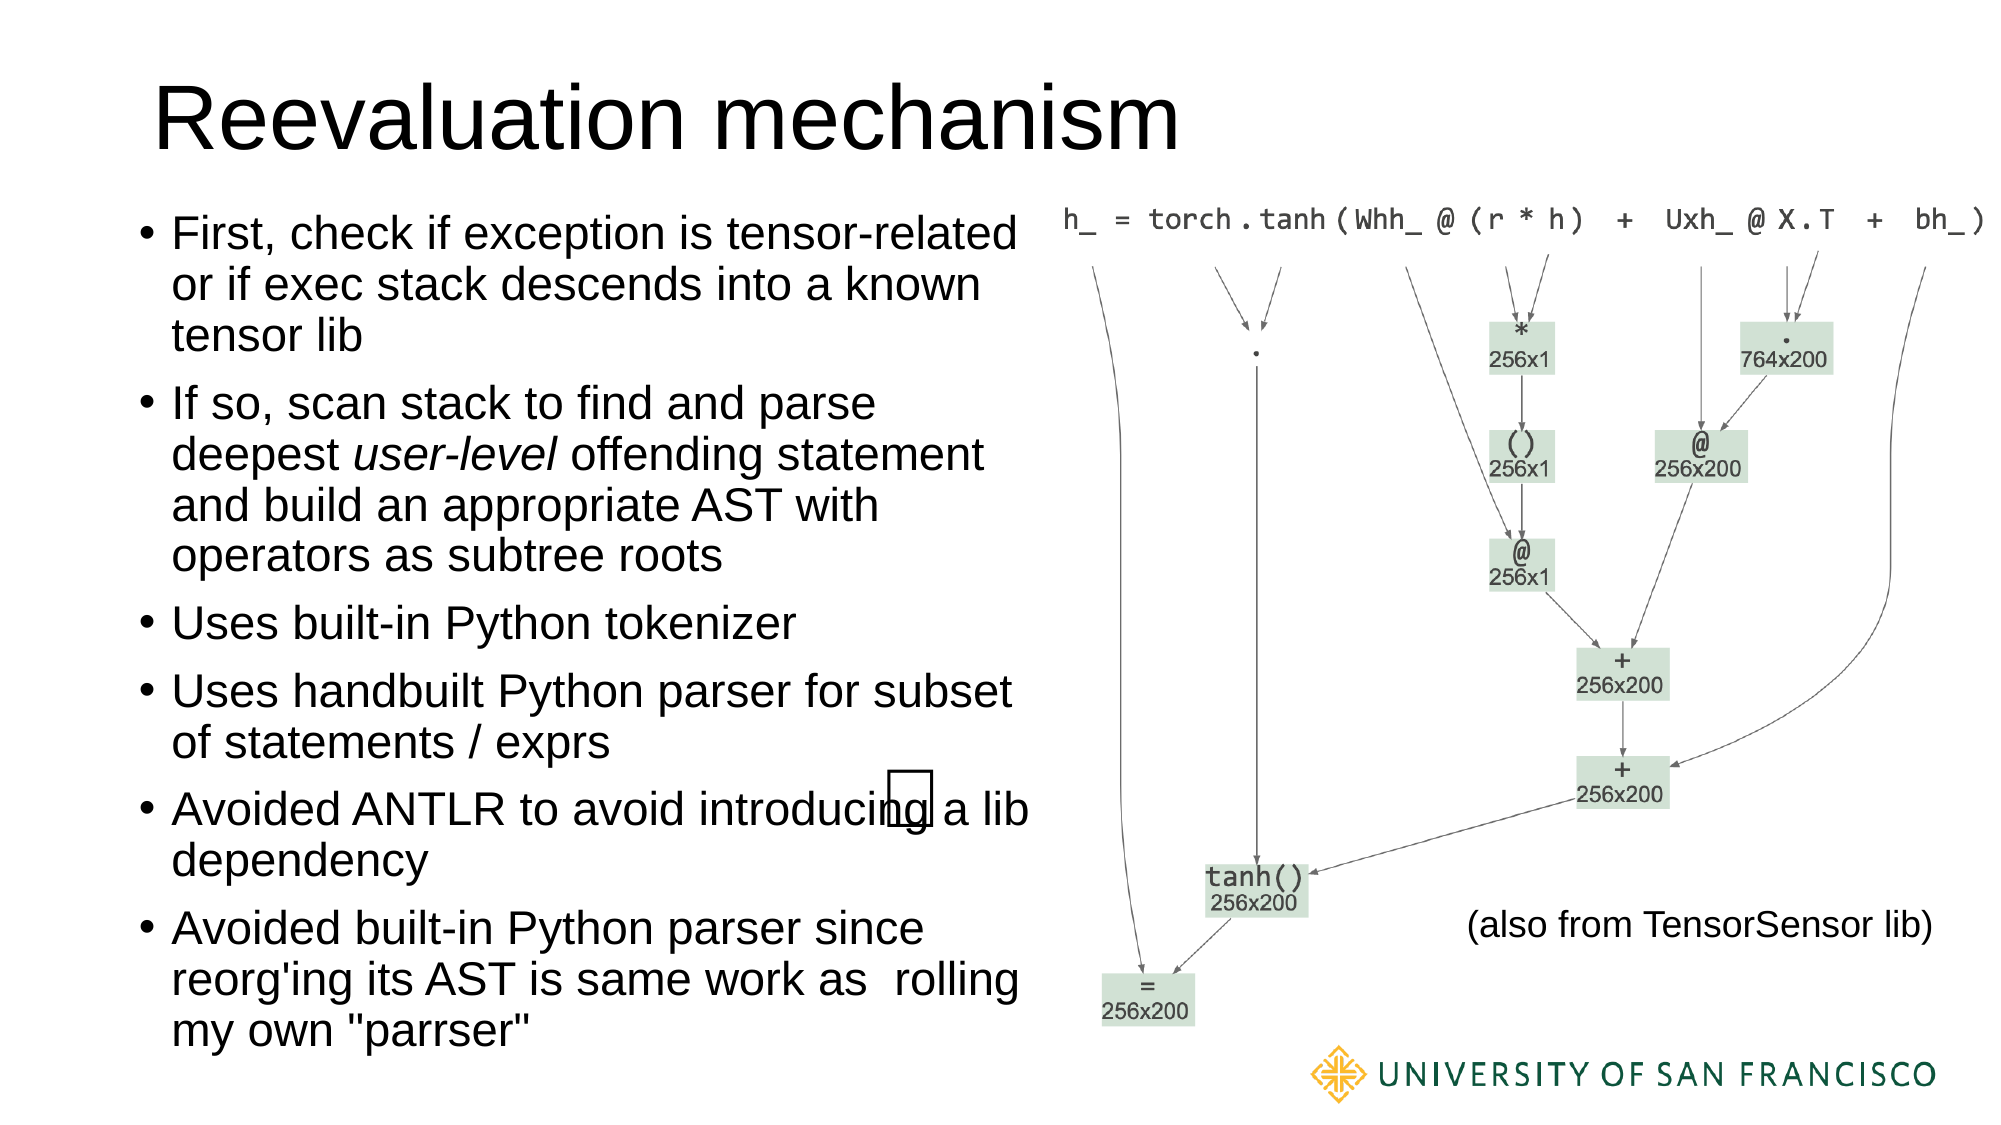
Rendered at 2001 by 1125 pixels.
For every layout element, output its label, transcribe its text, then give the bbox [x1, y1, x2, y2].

list First, check if exception is tensor-related or if exec stack descends into a known tensor lib If so, scan stack to find and parse deepest user-level offending statement and build an appropriate AST with operators as subtree roots Uses built-in Python tokenizer Uses handbuilt Python parser for subset of statements / exprs Avoided ANTLR to avoid introducing a lib dependency Avoided built-in Python parser since reorg'ing its AST is same work as rolling my own "parrser" [123, 201, 1057, 1066]
text_box 🤣 [864, 736, 957, 852]
title Reevaluation mechanism [137, 59, 1863, 180]
picture [1056, 201, 1989, 1036]
